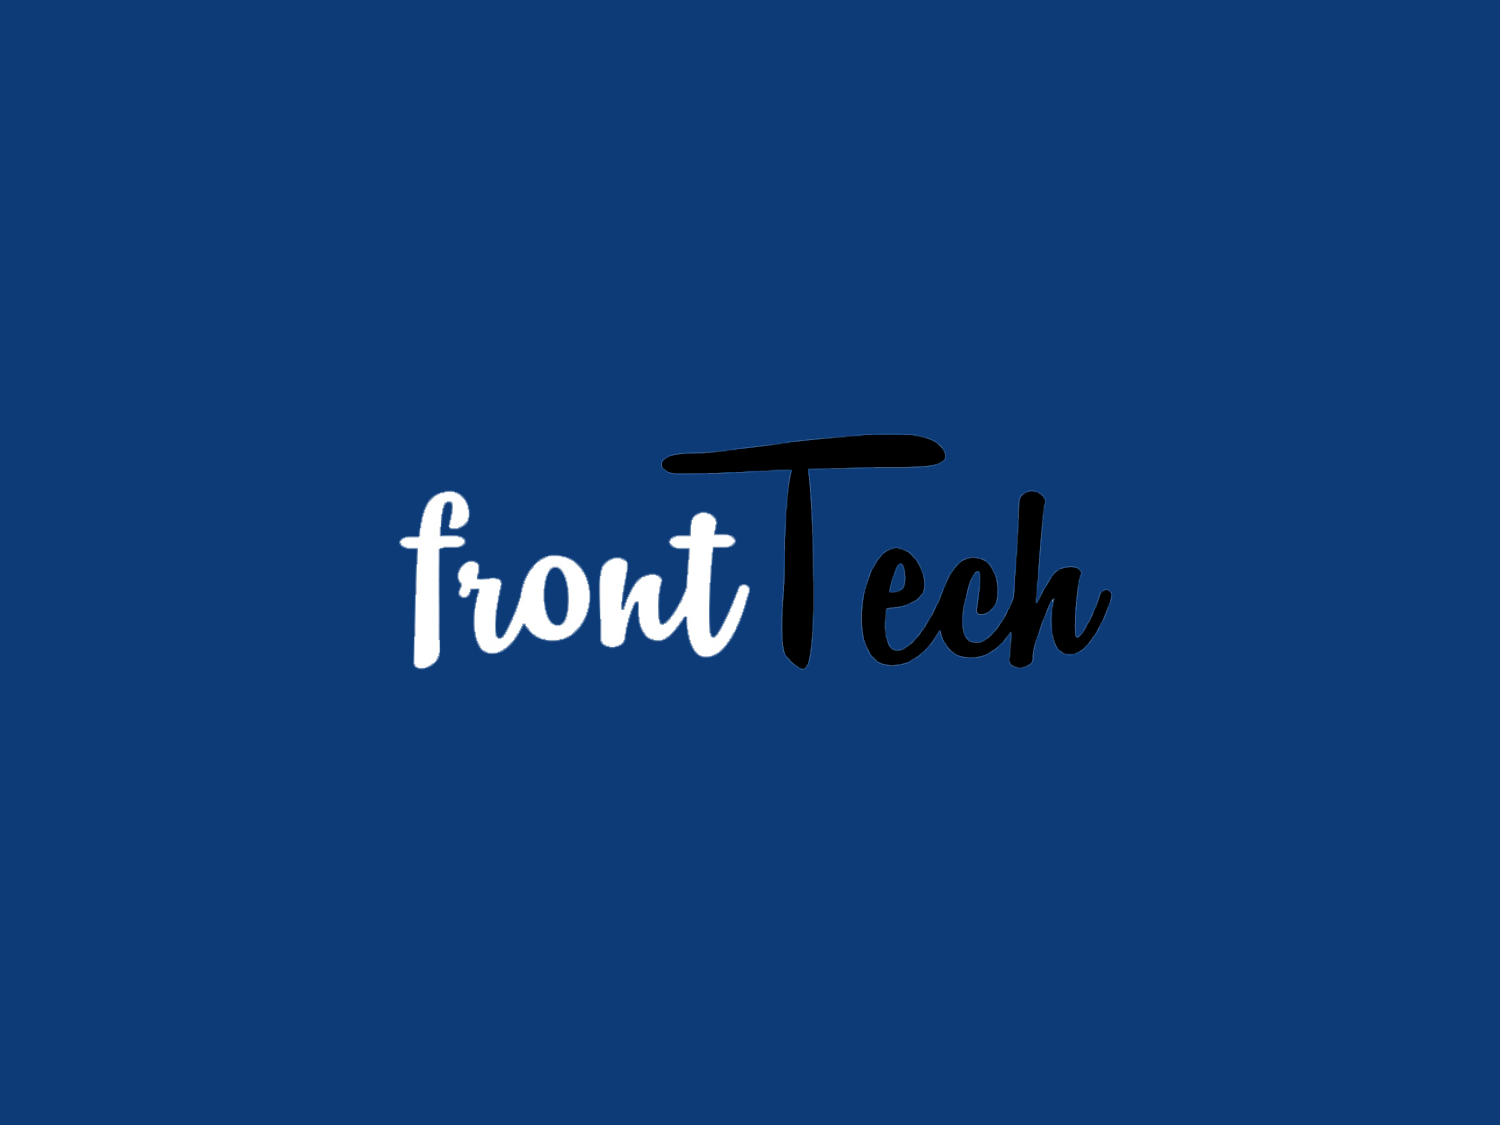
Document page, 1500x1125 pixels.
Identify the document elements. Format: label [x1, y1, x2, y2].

picture [340, 393, 1152, 738]
